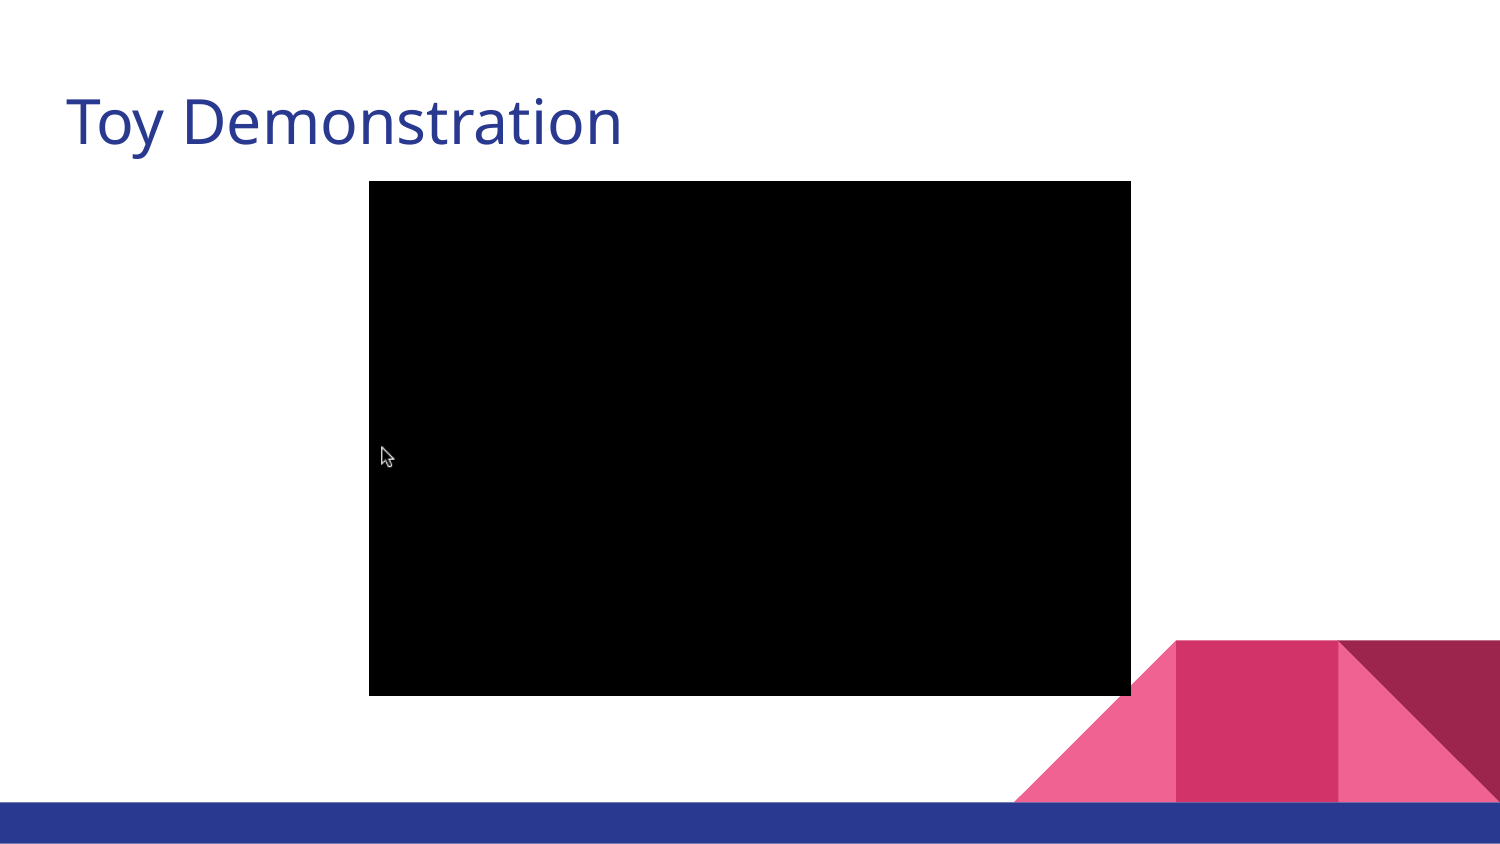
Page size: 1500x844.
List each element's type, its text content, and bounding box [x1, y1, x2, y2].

title Toy Demonstration [51, 67, 1449, 167]
list [51, 201, 1449, 750]
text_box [368, 180, 1132, 697]
